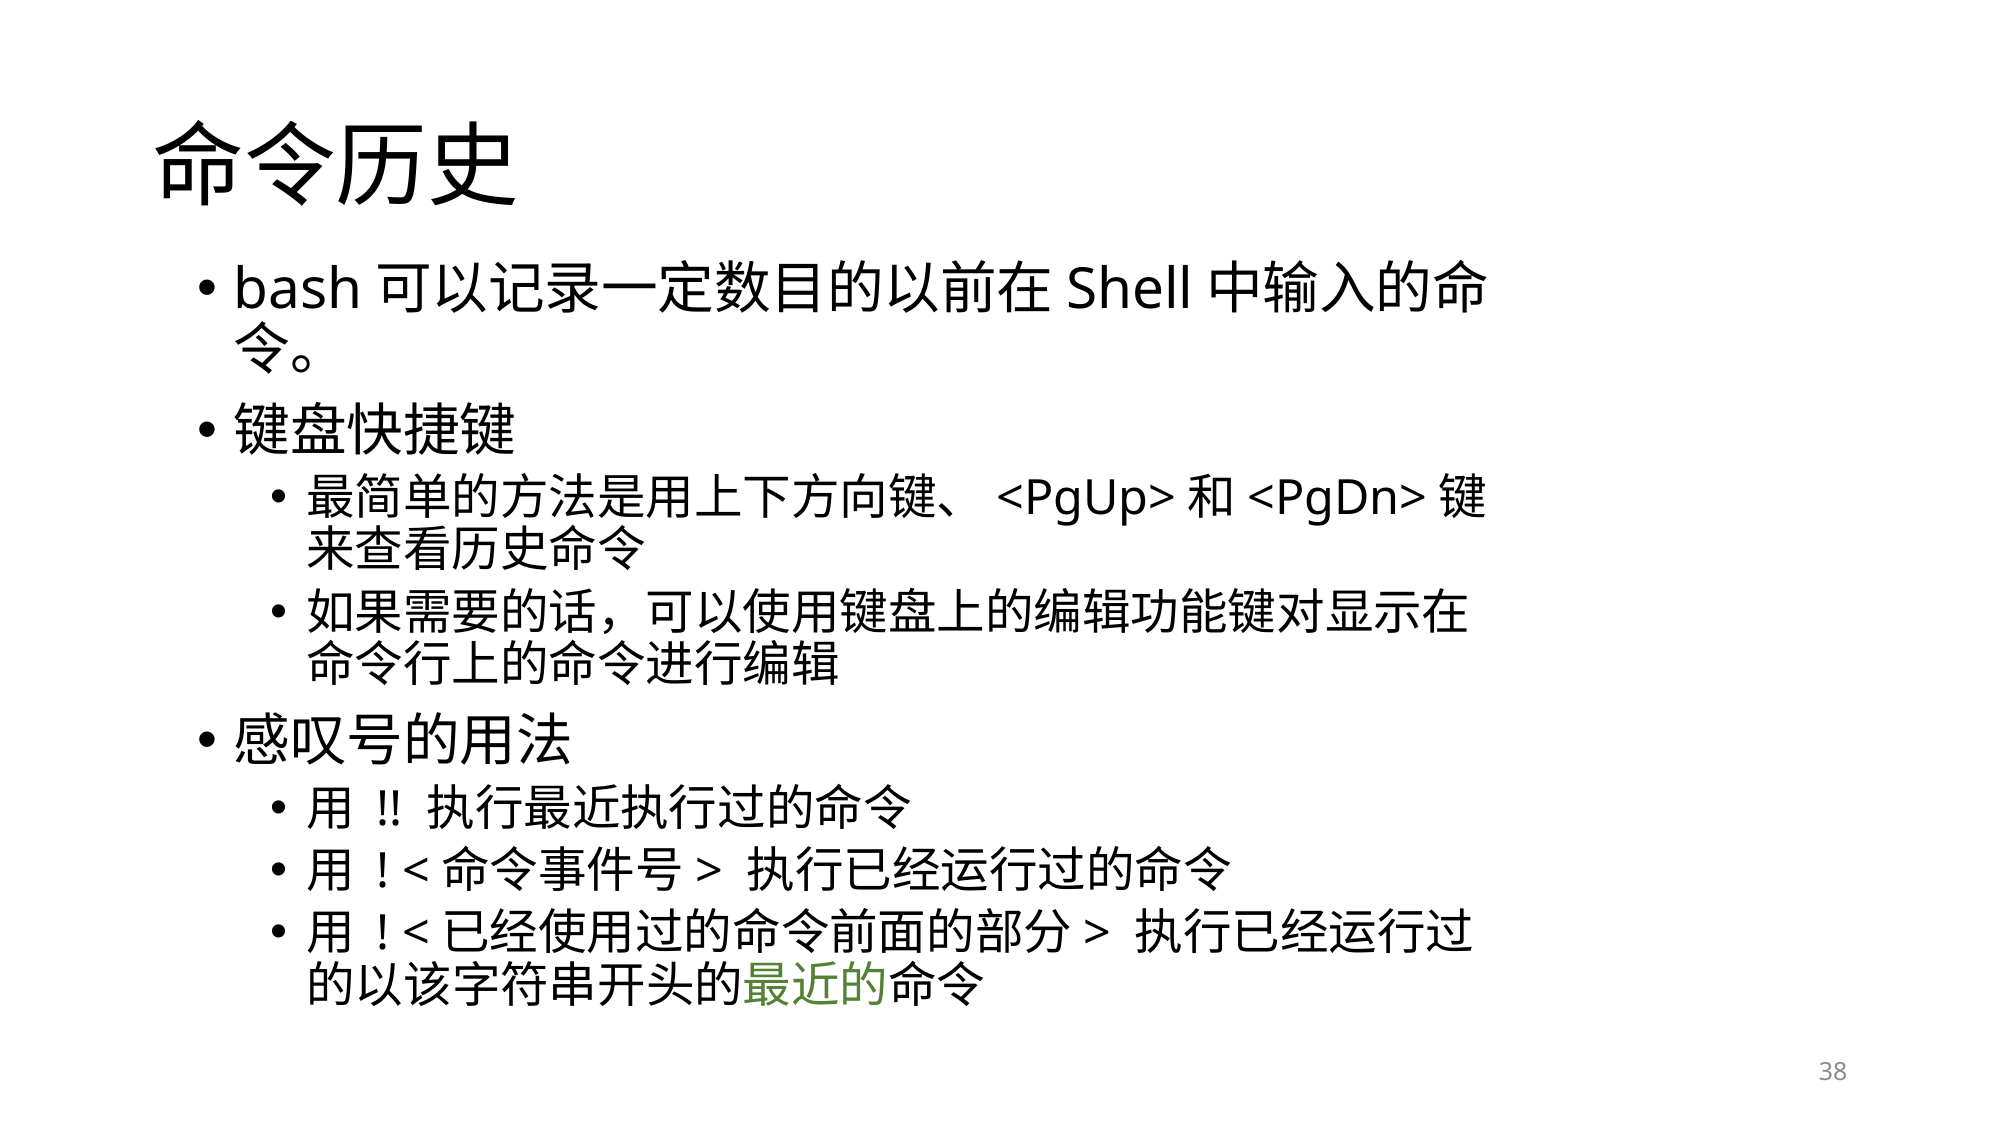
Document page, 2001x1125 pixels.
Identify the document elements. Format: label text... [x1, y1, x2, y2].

slide_number 38 [1412, 1042, 1863, 1103]
title 命令历史 [137, 59, 1863, 278]
list bash可以记录一定数目的以前在Shell中输入的命令。 键盘快捷键 最简单的方法是用上下方向键、<PgUp>和<PgDn>键来查看历史命令 如果需要的话，可以使用键盘上的编辑功能键对显示在命令行上的命令进行编辑 感叹号的用法 用 !! 执行最近执行过的命令 用 ! <命令事件号> 执行已经运行过的命令 用 ! <已经使用过的命令前面的部分> 执行已经运行过的以该字符串开头的最近的命令 [182, 252, 1533, 1027]
